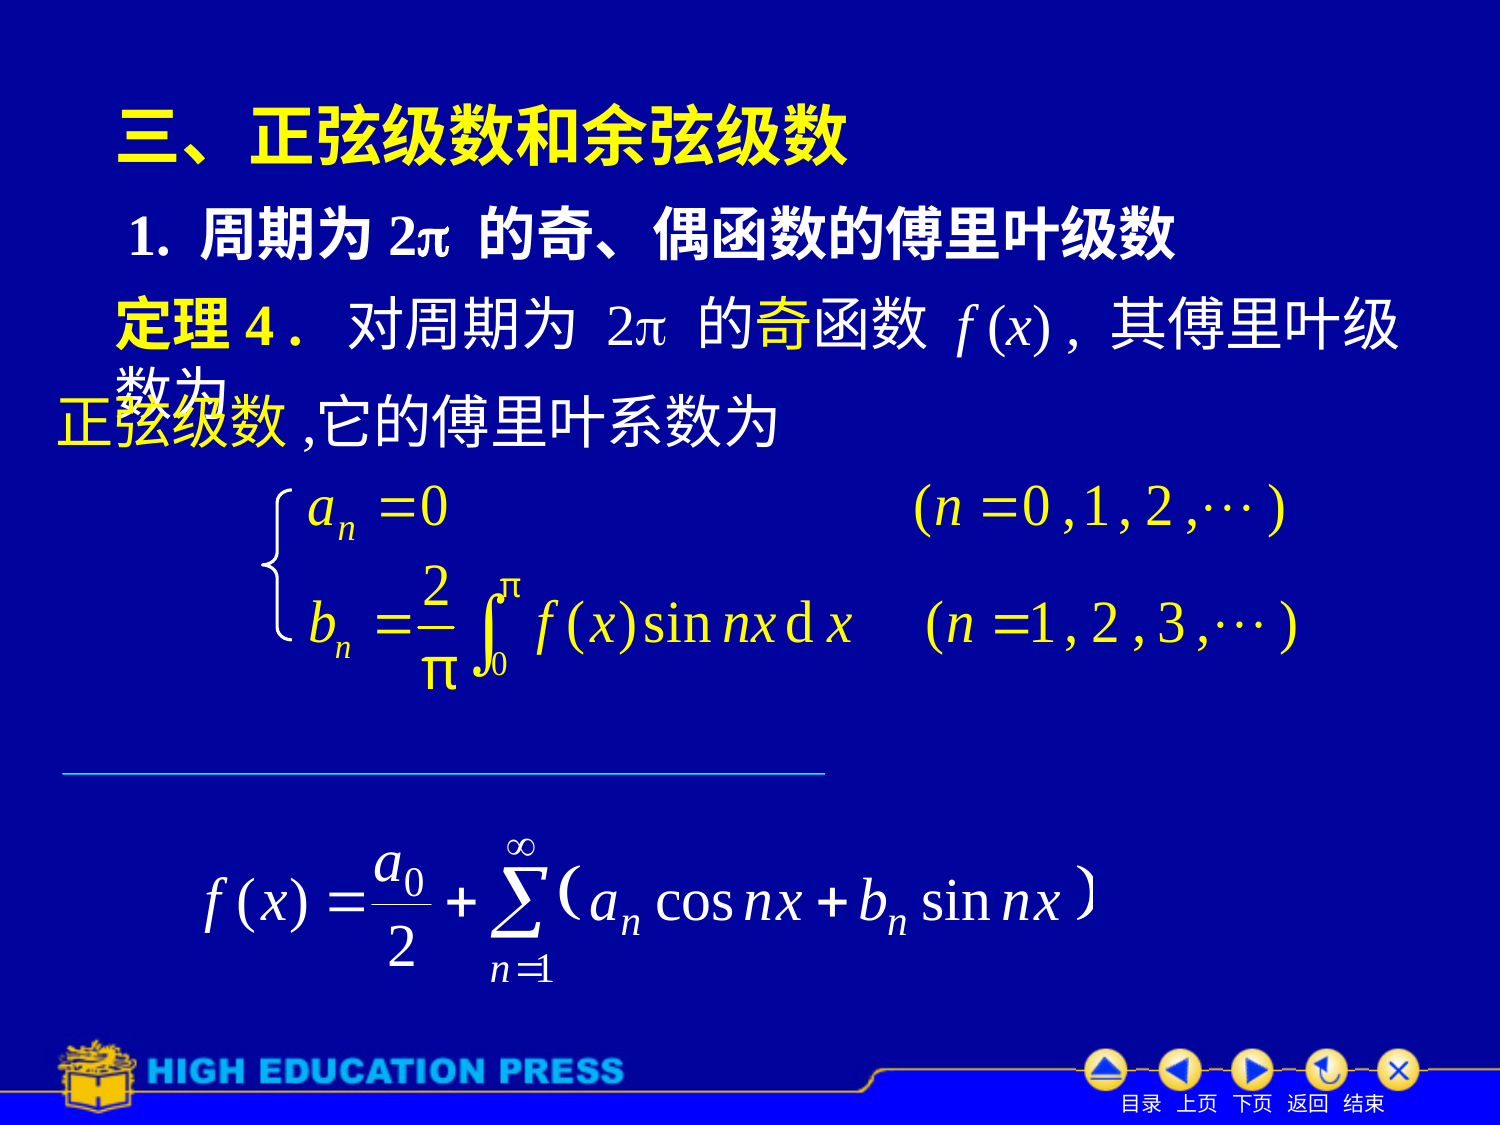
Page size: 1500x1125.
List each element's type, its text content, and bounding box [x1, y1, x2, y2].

text_box [262, 489, 292, 640]
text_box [301, 547, 1306, 700]
picture [0, 0, 1500, 1125]
title 三、正弦级数和余弦级数 [99, 70, 900, 196]
text_box 1. 周期为2 的奇、偶函数的傅里叶级数 [112, 189, 1200, 275]
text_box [304, 474, 1288, 546]
text_box 定理4 . 对周期为 2 的奇函数 f (x) , 其傅里叶级数为 [99, 279, 1463, 435]
text_box 正弦级数, [40, 377, 300, 463]
text_box 它的傅里叶系数为 [300, 377, 797, 463]
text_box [190, 820, 1093, 988]
